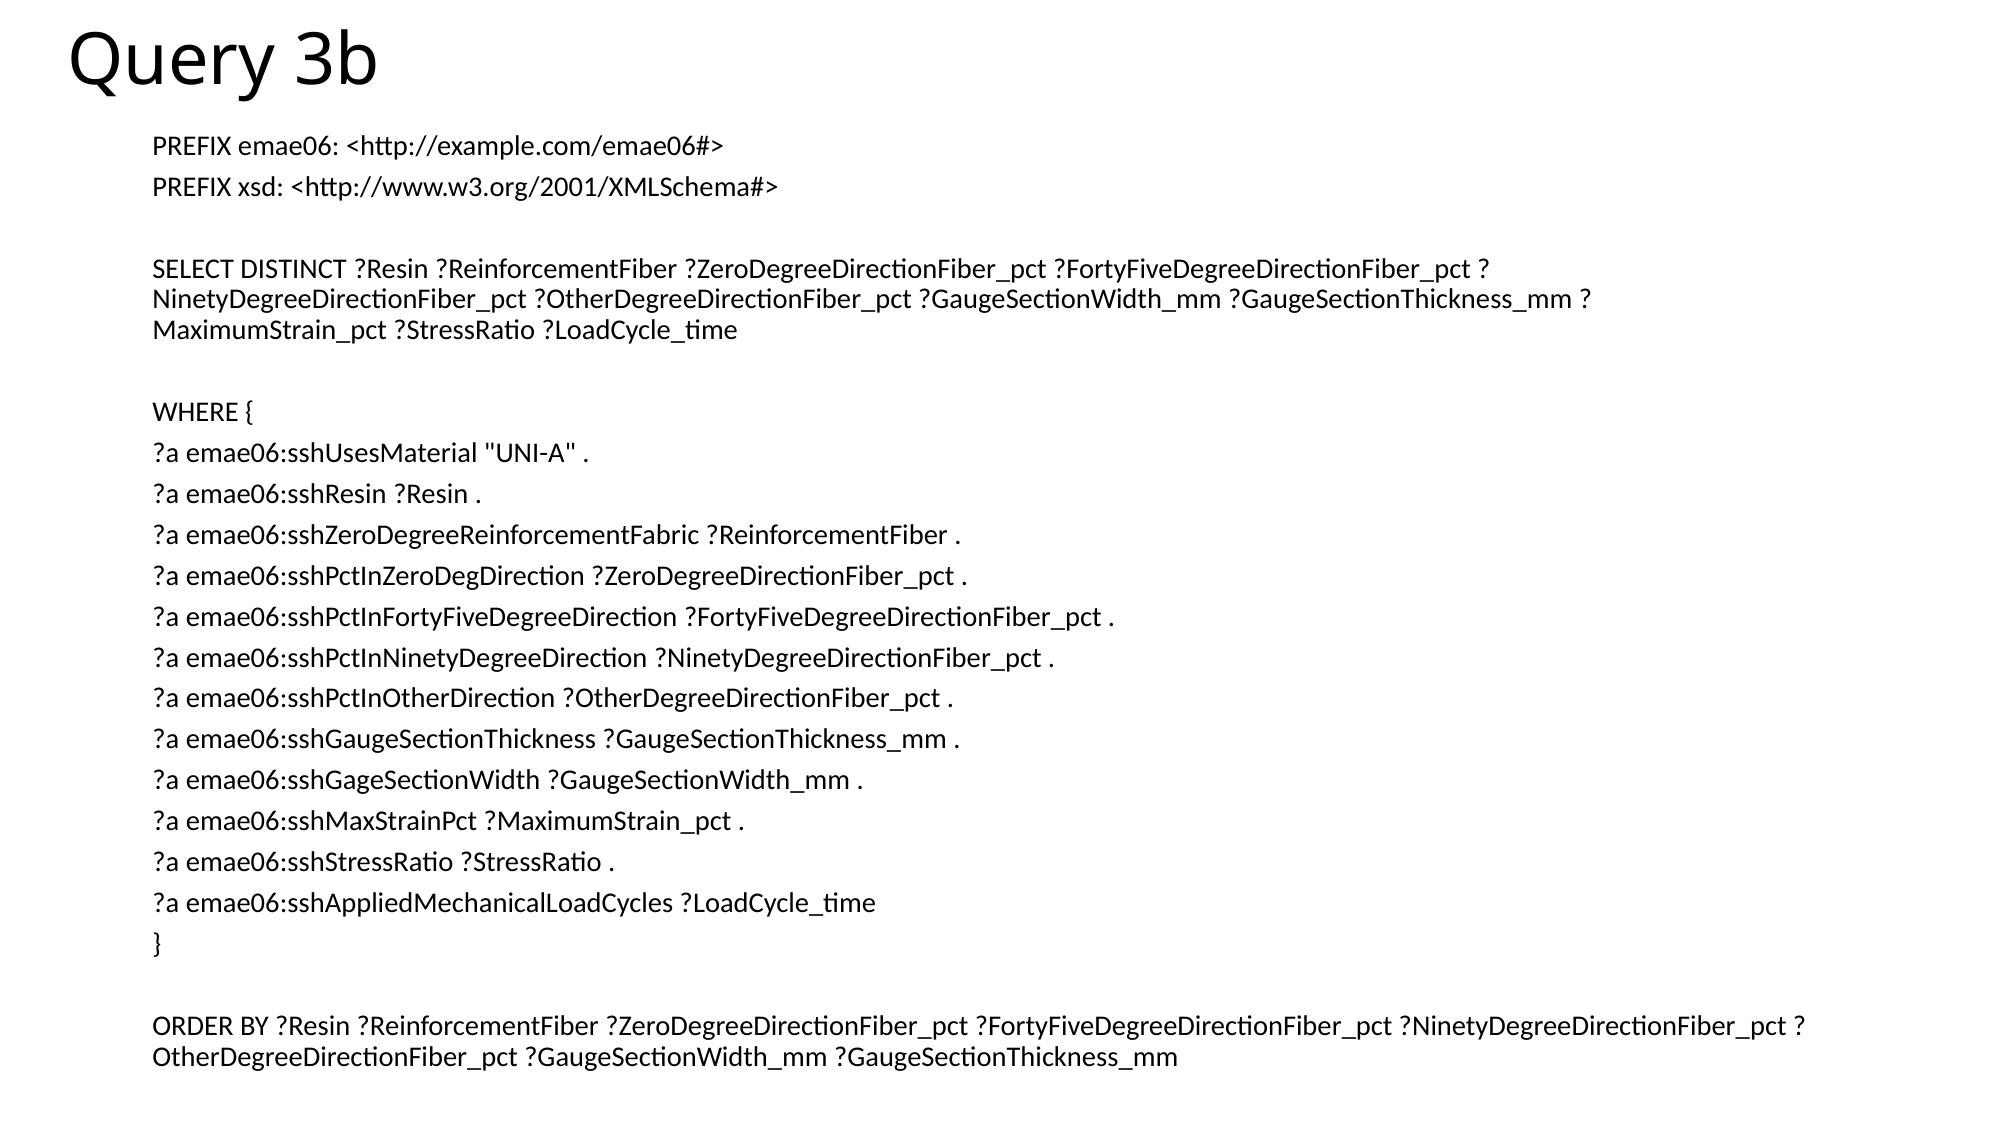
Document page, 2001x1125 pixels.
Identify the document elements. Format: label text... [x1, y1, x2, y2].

title Query 3b [52, 14, 1778, 109]
list PREFIX emae06: <http://example.com/emae06#> PREFIX xsd: <http://www.w3.org/2001/XMLSchema#> SELECT DISTINCT ?Resin ?ReinforcementFiber ?ZeroDegreeDirectionFiber_pct ?FortyFiveDegreeDirectionFiber_pct ?NinetyDegreeDirectionFiber_pct ?OtherDegreeDirectionFiber_pct ?GaugeSectionWidth_mm ?GaugeSectionThickness_mm ?MaximumStrain_pct ?StressRatio ?LoadCycle_time WHERE { ?a emae06:sshUsesMaterial "UNI-A" . ?a emae06:sshResin ?Resin . ?a emae06:sshZeroDegreeReinforcementFabric ?ReinforcementFiber . ?a emae06:sshPctInZeroDegDirection ?ZeroDegreeDirectionFiber_pct . ?a emae06:sshPctInFortyFiveDegreeDirection ?FortyFiveDegreeDirectionFiber_pct . ?a emae06:sshPctInNinetyDegreeDirection ?NinetyDegreeDirectionFiber_pct . ?a emae06:sshPctInOtherDirection ?OtherDegreeDirectionFiber_pct . ?a emae06:sshGaugeSectionThickness ?GaugeSectionThickness_mm . ?a emae06:sshGageSectionWidth ?GaugeSectionWidth_mm . ?a emae06:sshMaxStrainPct ?MaximumStrain_pct . ?a emae06:sshStressRatio ?StressRatio . ?a emae06:sshAppliedMechanicalLoadCycles ?LoadCycle_time } ORDER BY ?Resin ?ReinforcementFiber ?ZeroDegreeDirectionFiber_pct ?FortyFiveDegreeDirectionFiber_pct ?NinetyDegreeDirectionFiber_pct ?OtherDegreeDirectionFiber_pct ?GaugeSectionWidth_mm ?GaugeSectionThickness_mm [137, 123, 1863, 1082]
